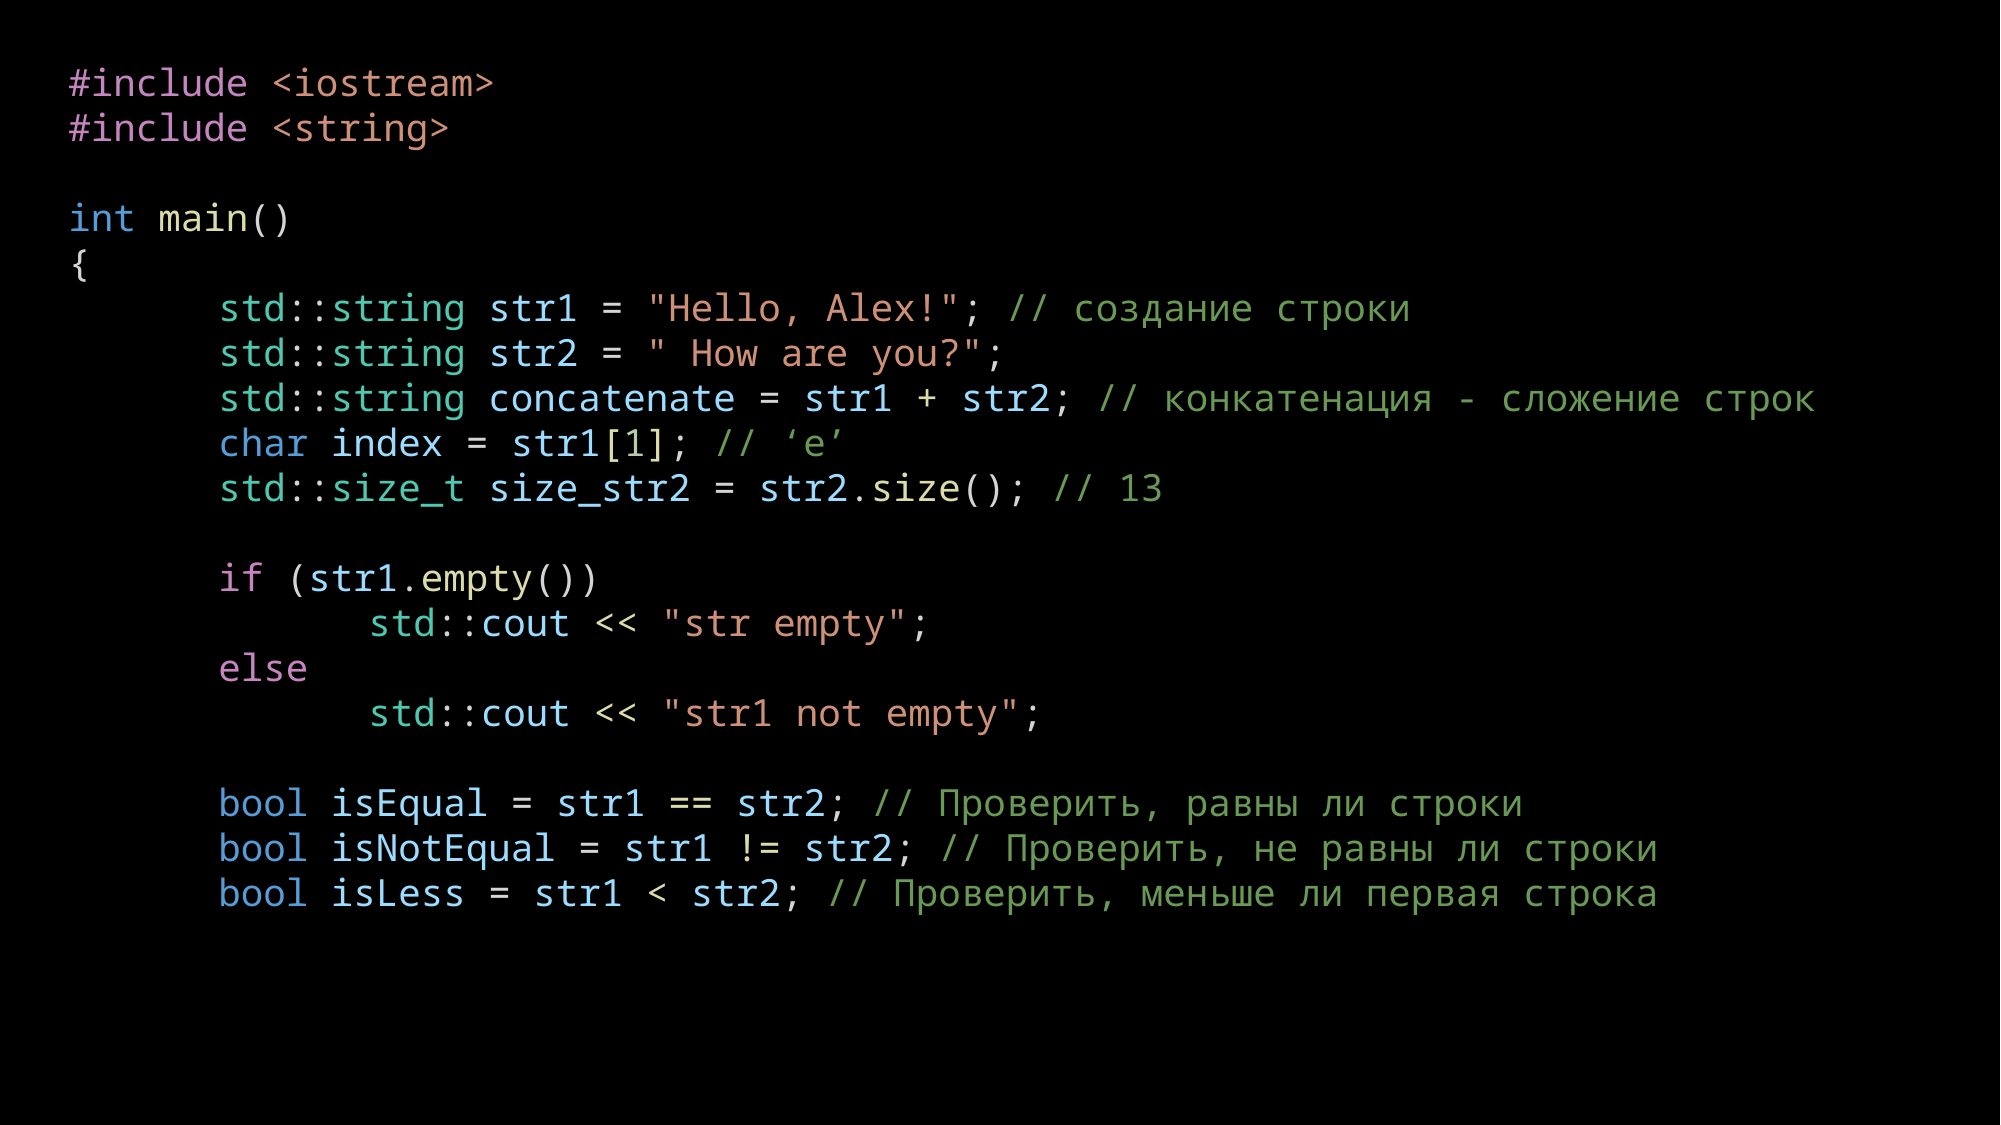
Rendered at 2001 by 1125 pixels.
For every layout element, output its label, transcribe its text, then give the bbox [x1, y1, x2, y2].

text_box #include <iostream> #include <string> int main() { std::string str1 = "Hello, Alex!"; // создание строки std::string str2 = " How are you?"; std::string concatenate = str1 + str2; // конкатенация - сложение строк char index = str1[1]; // ‘e’ std::size_t size_str2 = str2.size(); // 13 if (str1.empty()) std::cout << "str empty"; else std::cout << "str1 not empty"; bool isEqual = str1 == str2; // Проверить, равны ли строки bool isNotEqual = str1 != str2; // Проверить, не равны ли строки bool isLess = str1 < str2; // Проверить, меньше ли первая строка [53, 51, 1968, 922]
